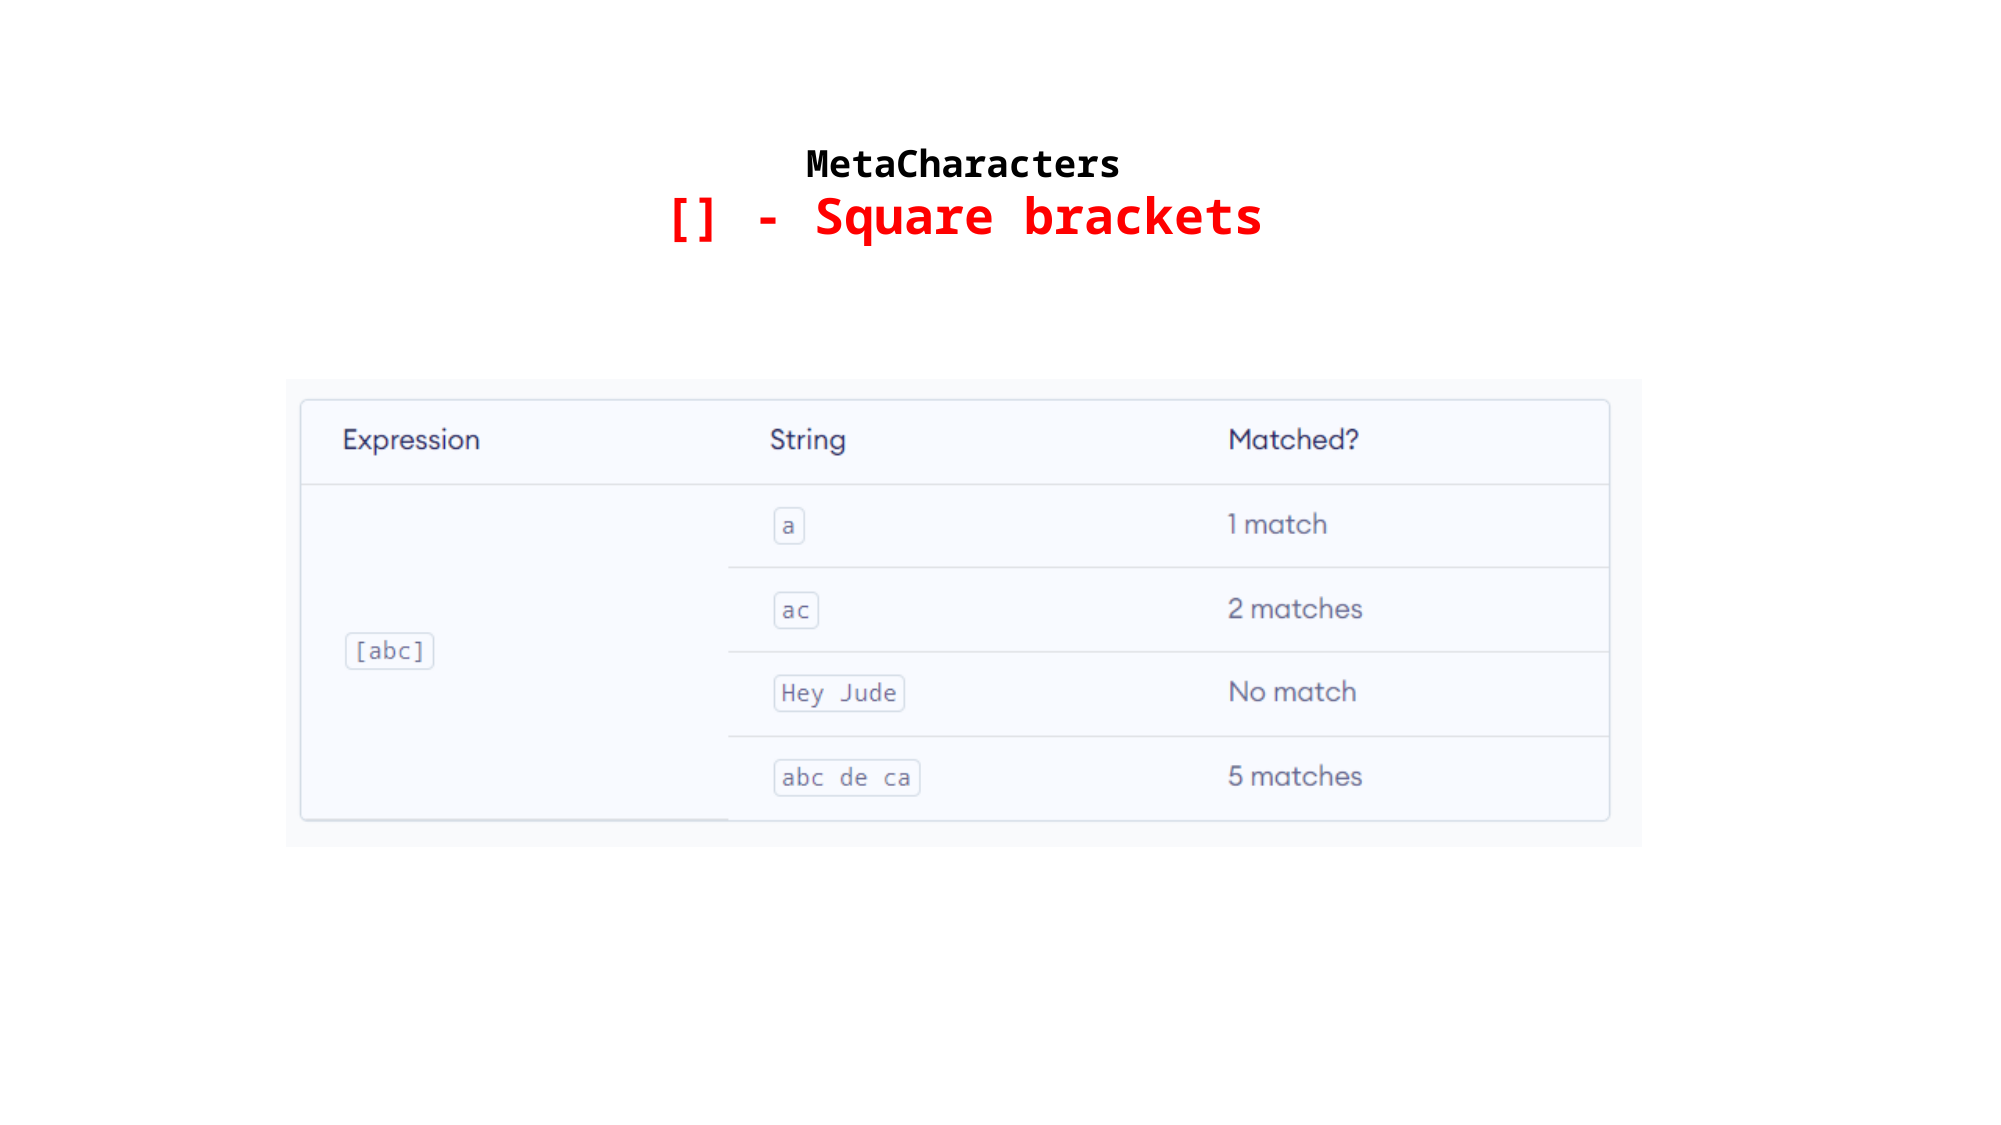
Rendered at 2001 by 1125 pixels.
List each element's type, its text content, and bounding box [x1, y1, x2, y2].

picture [286, 379, 1642, 847]
text_box MetaCharacters [] - Square brackets [649, 132, 1279, 372]
